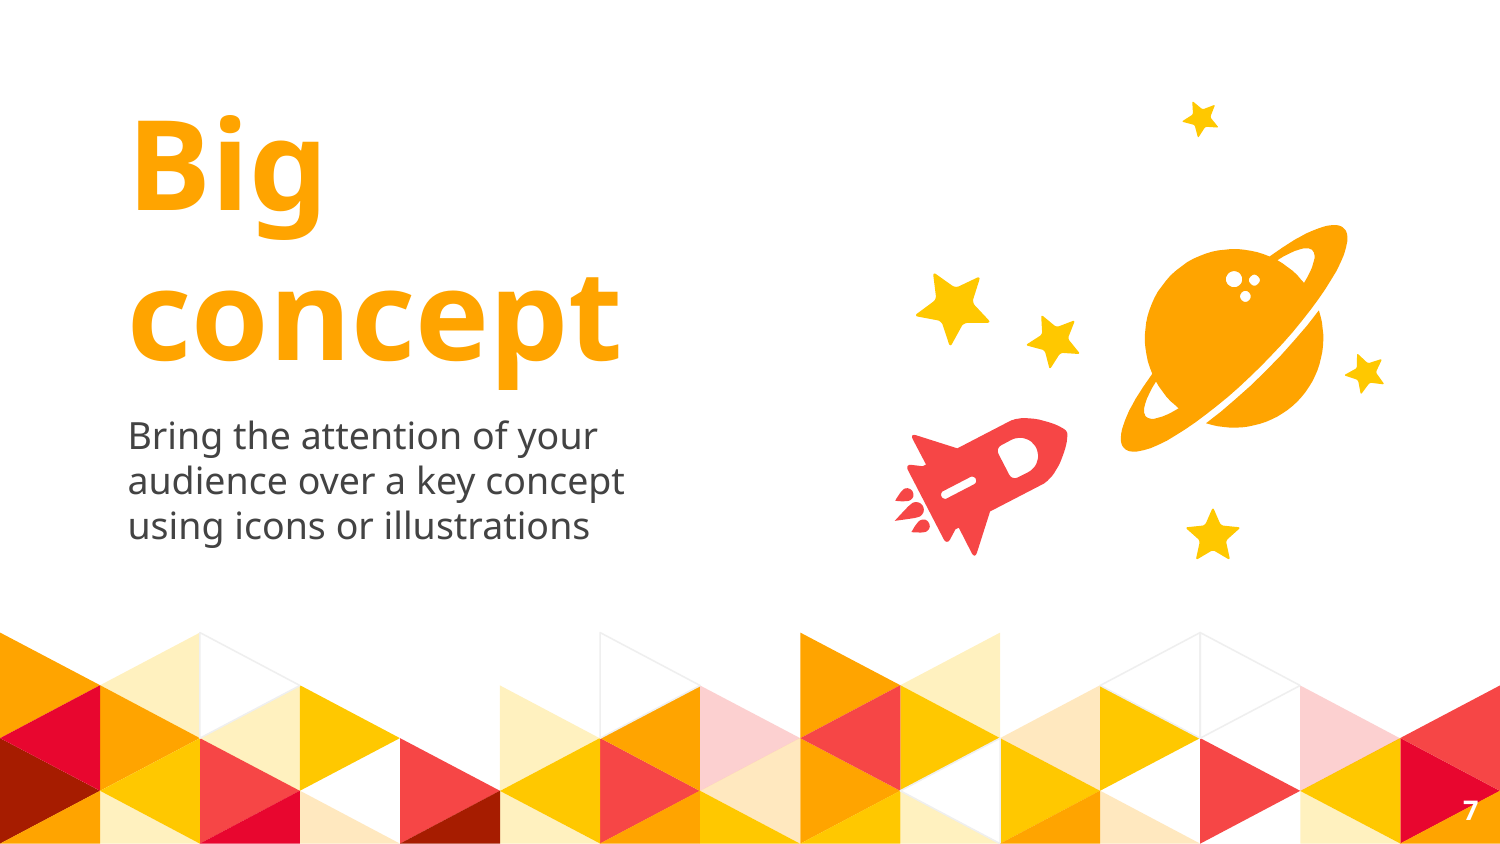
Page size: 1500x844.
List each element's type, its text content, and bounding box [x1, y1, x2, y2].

text_box [1186, 508, 1240, 560]
subtitle Bring the attention of your audience over a key concept using icons or illustrations [112, 397, 736, 526]
text_box [916, 273, 990, 346]
title Big concept [112, 209, 736, 397]
slide_number ‹#› [1403, 779, 1494, 844]
text_box [1026, 315, 1080, 369]
text_box [1182, 101, 1218, 138]
text_box [1352, 354, 1384, 394]
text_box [1120, 224, 1348, 452]
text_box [902, 402, 1053, 554]
